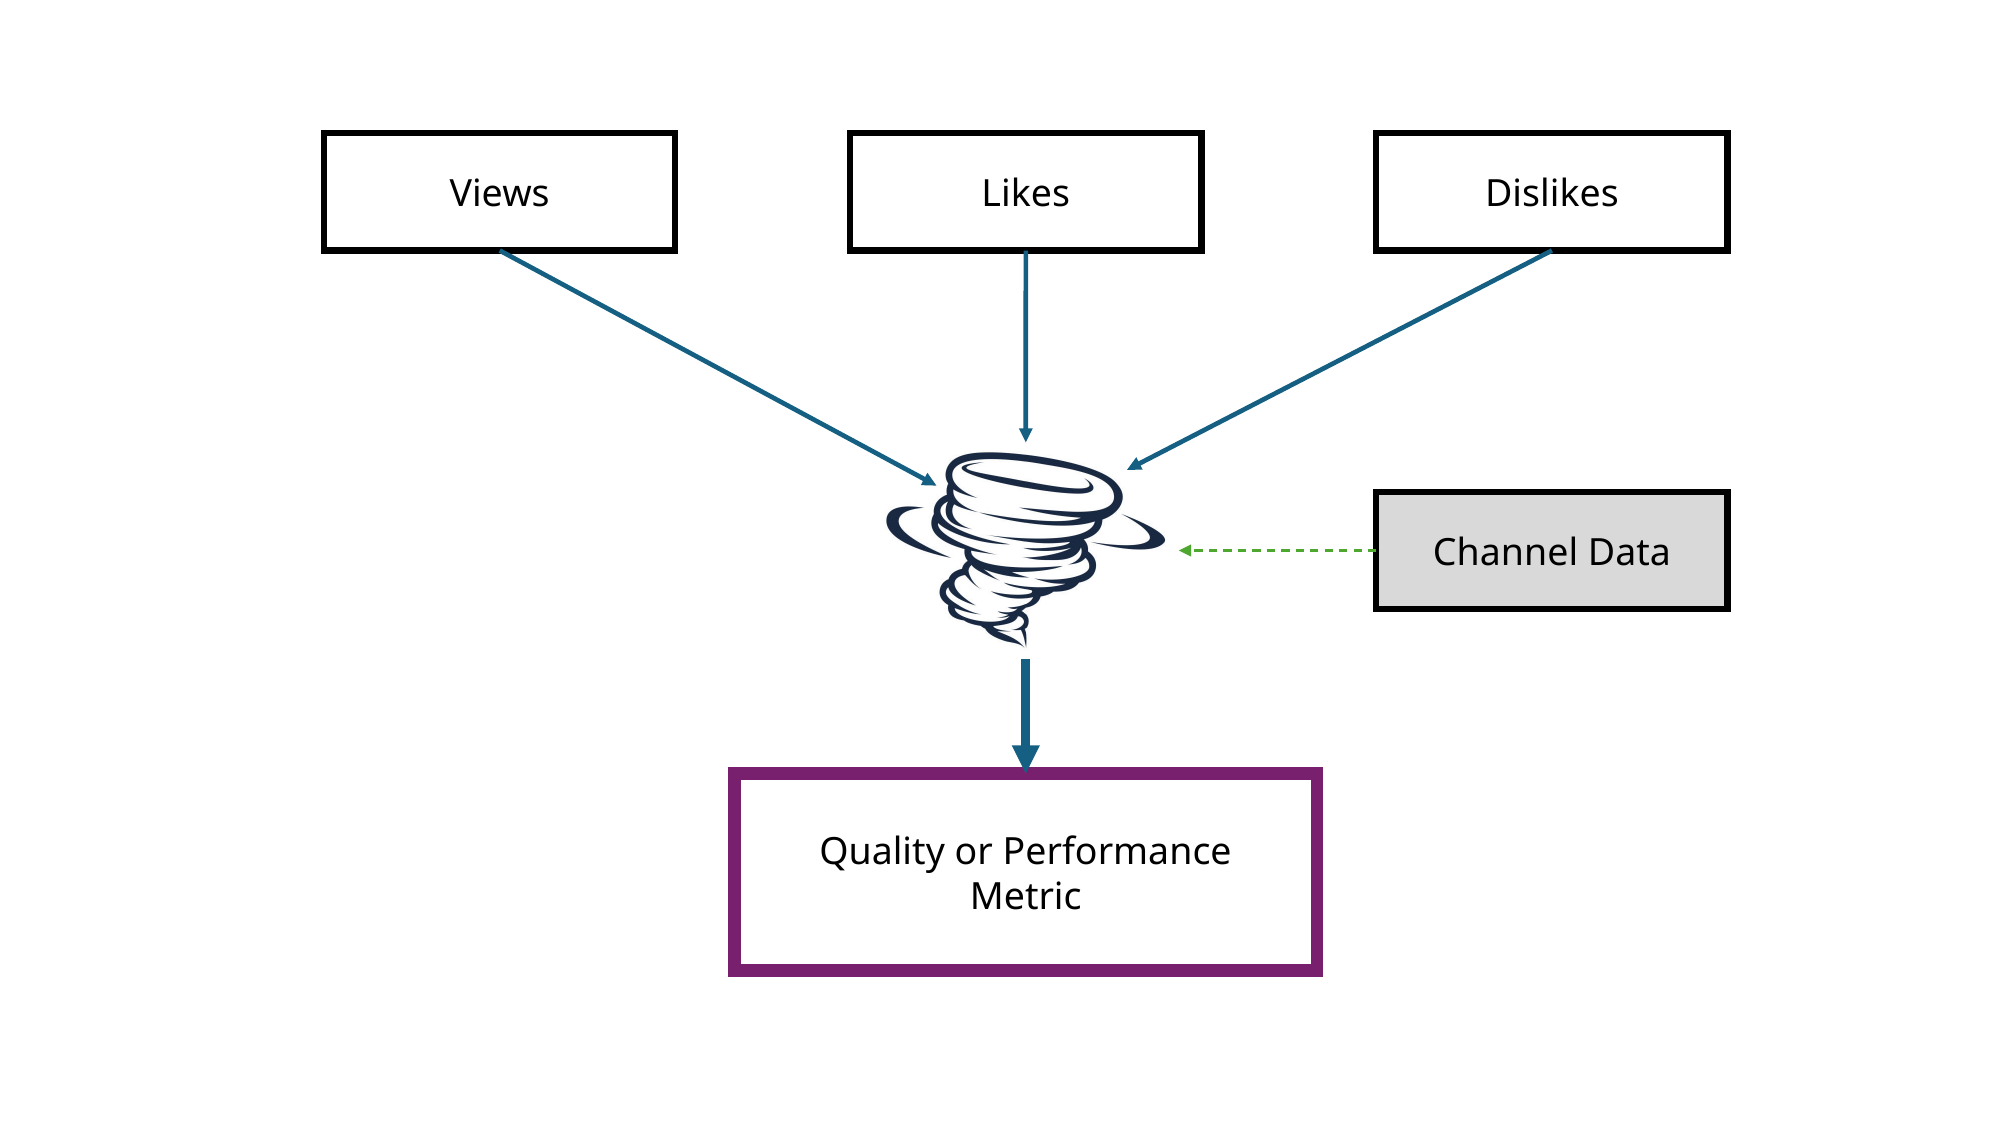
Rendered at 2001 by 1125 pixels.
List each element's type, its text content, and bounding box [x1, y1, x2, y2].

text_box Dislikes [1375, 131, 1729, 252]
text_box Channel Data [1375, 490, 1729, 611]
picture [872, 441, 1180, 660]
text_box Likes [849, 131, 1203, 252]
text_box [1126, 249, 1553, 471]
text_box Quality or Performance Metric [733, 772, 1319, 972]
text_box Views [323, 131, 677, 252]
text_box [499, 250, 937, 487]
